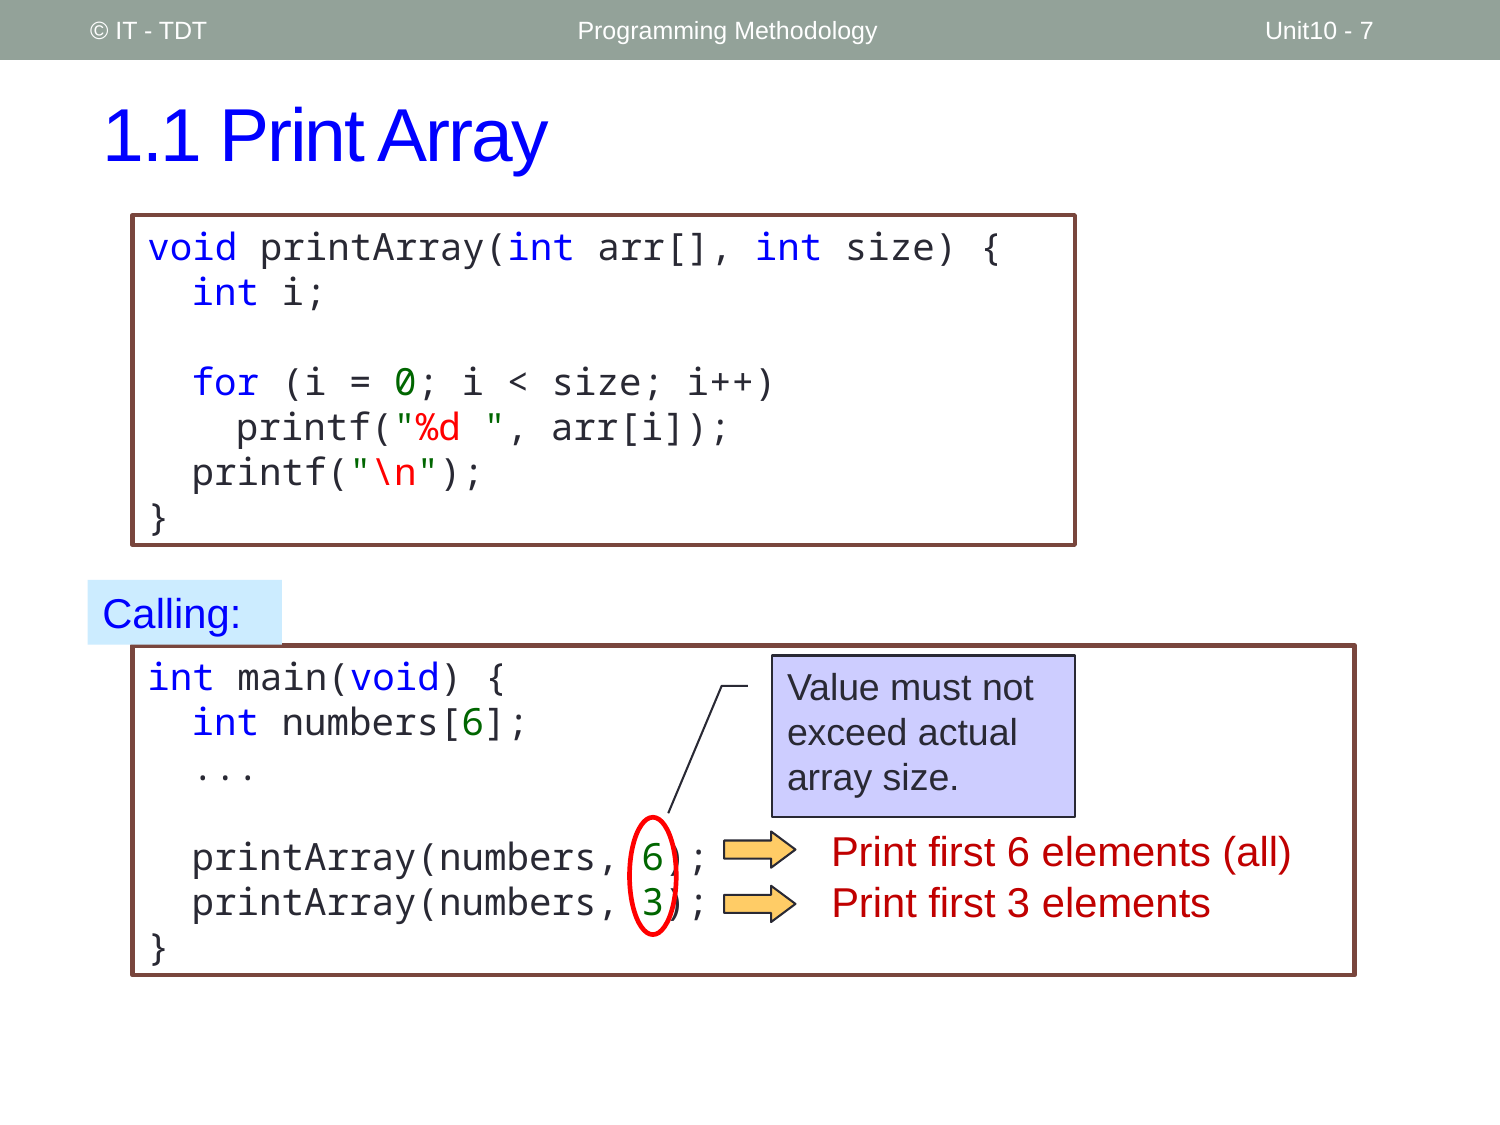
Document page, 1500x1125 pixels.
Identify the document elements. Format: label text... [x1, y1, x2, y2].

footer Programming Methodology [562, 3, 1238, 57]
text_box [629, 655, 1076, 935]
slide_number © IT - TDT [75, 3, 550, 57]
text_box void printArray(int arr[], int size) { int i; for (i = 0; i < size; i++) printf("%d ", arr[i]); printf("\n"); } [130, 213, 1077, 547]
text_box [1083, 868, 1279, 935]
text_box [1083, 816, 1355, 884]
title 1.1 Print Array [87, 62, 1463, 200]
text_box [87, 579, 1355, 979]
slide_number Unit10 - 7 [1250, 3, 1425, 57]
